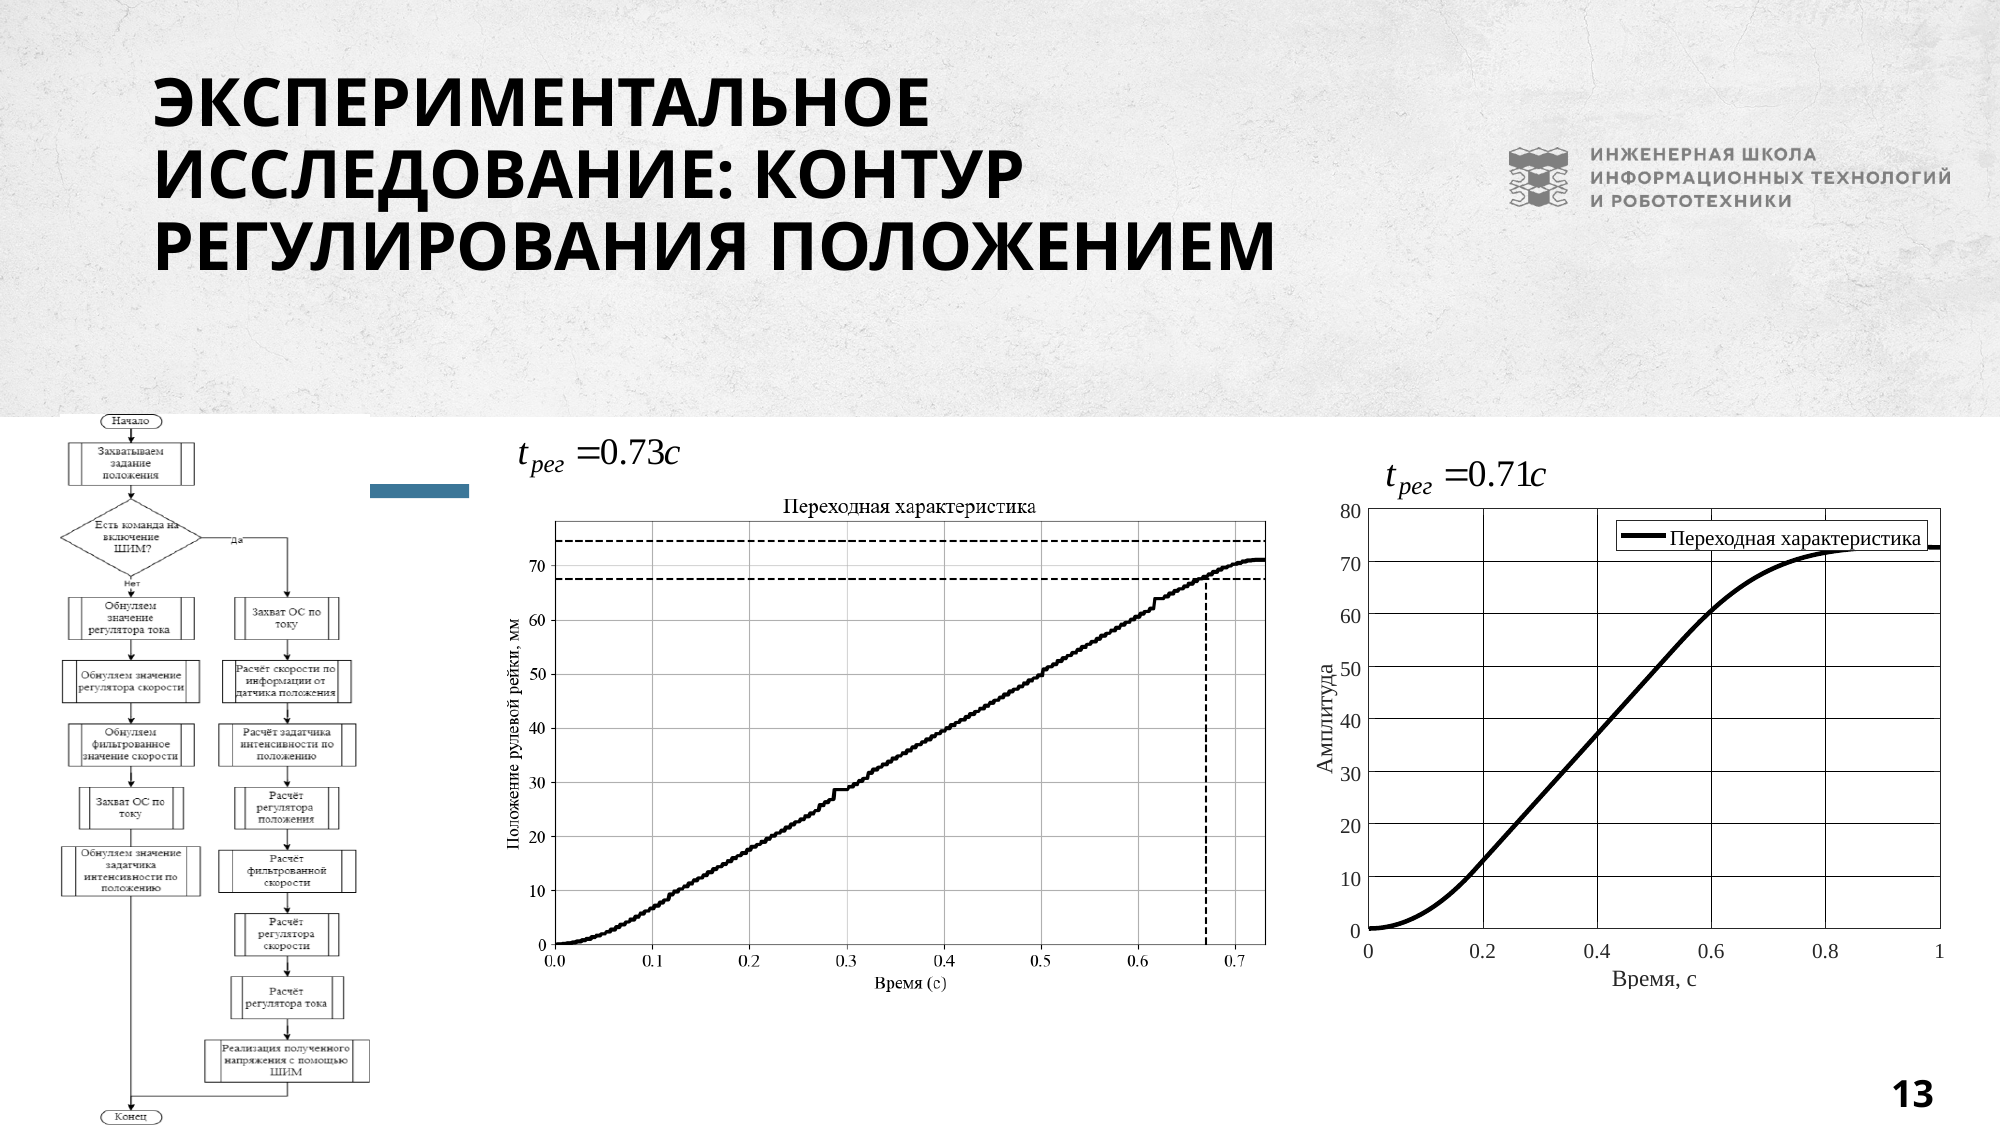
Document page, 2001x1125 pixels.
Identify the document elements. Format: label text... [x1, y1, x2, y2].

title Экспериментальное исследование: контур регулирования положением [137, 47, 1498, 307]
picture [60, 414, 370, 1125]
picture [1509, 147, 1950, 207]
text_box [514, 433, 684, 484]
picture [496, 469, 2000, 1000]
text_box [1382, 455, 1552, 506]
slide_number 13 [1631, 1066, 1950, 1125]
